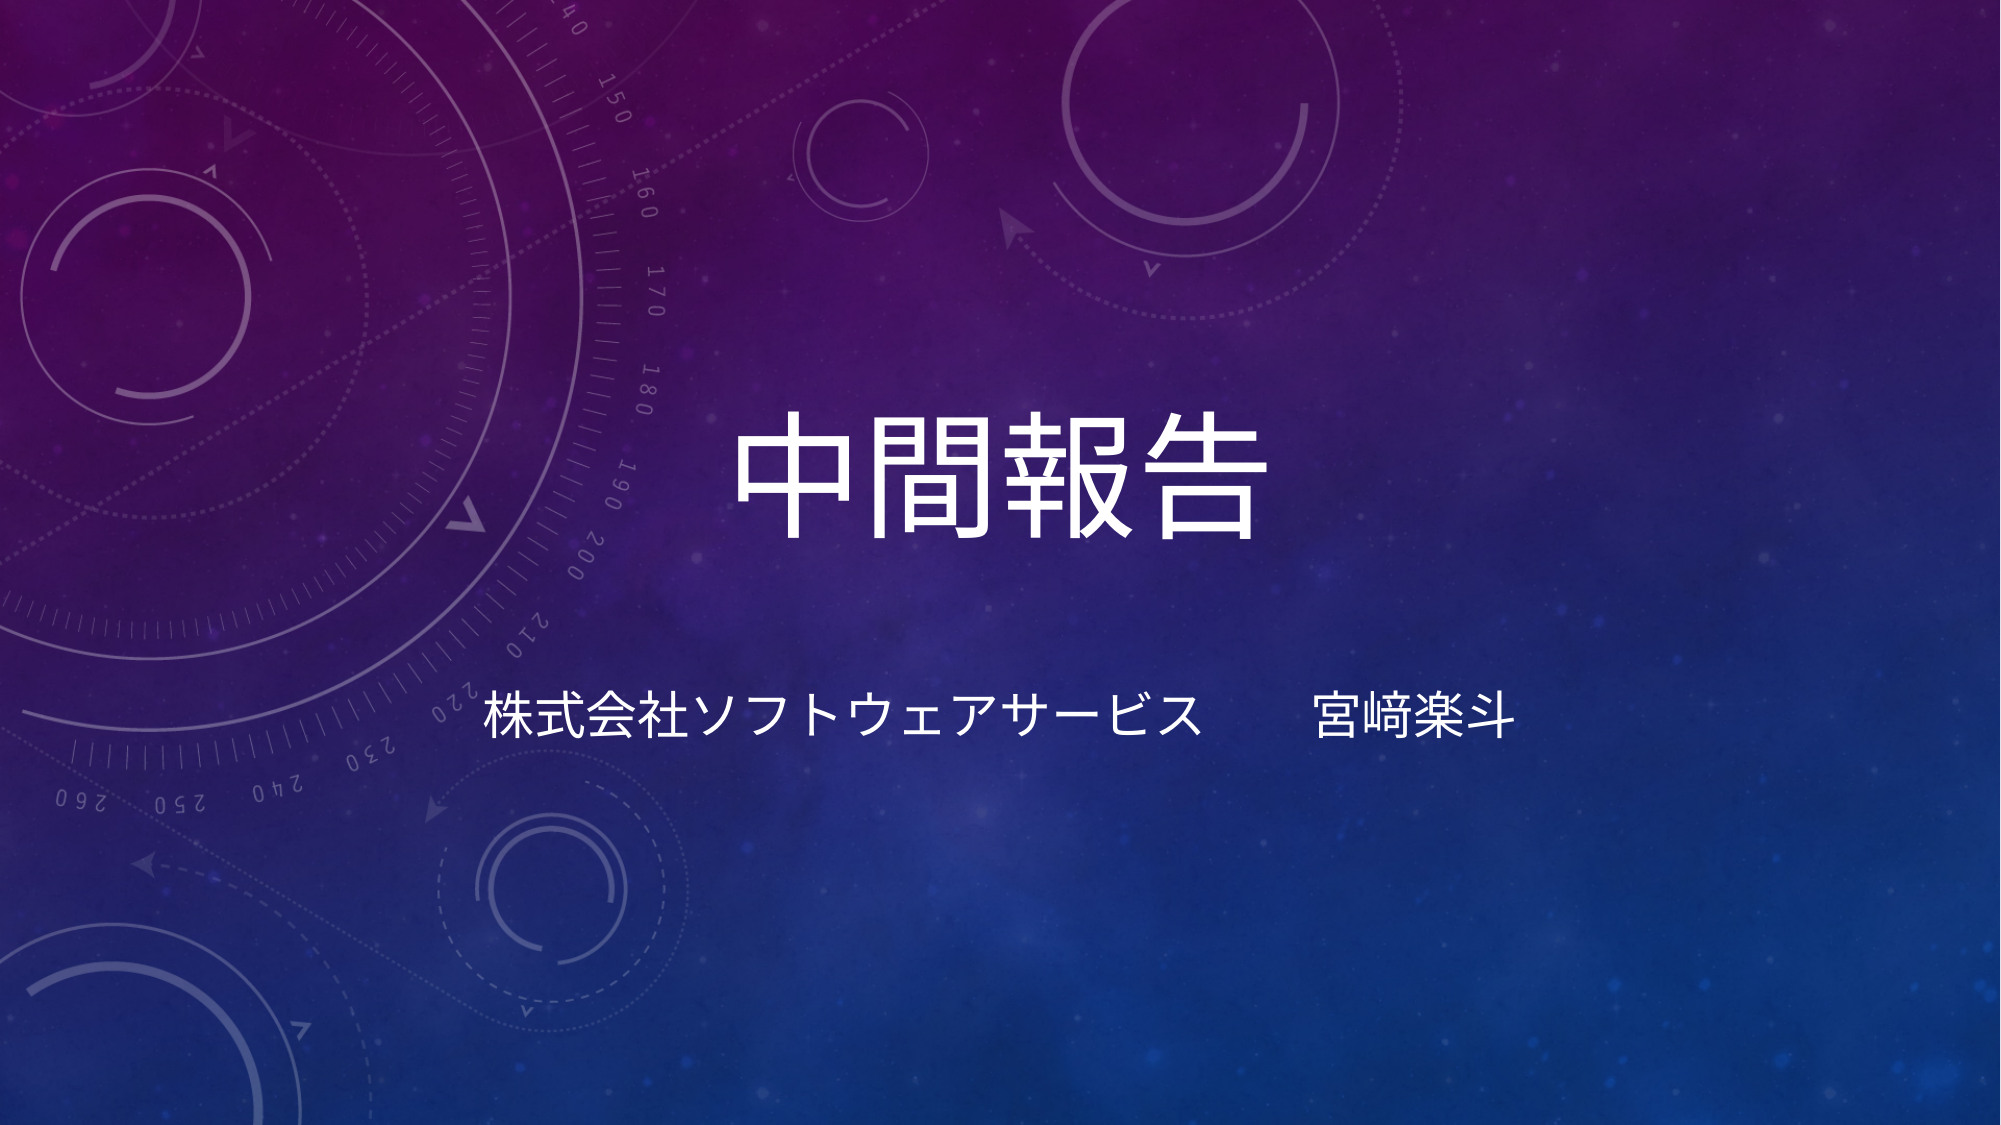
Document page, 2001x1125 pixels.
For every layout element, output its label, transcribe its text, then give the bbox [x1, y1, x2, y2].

picture [0, 0, 2001, 1125]
title 中間報告 [690, 379, 1310, 563]
subtitle 株式会社ソフトウェアサービス 宮﨑楽斗 [460, 675, 1540, 804]
